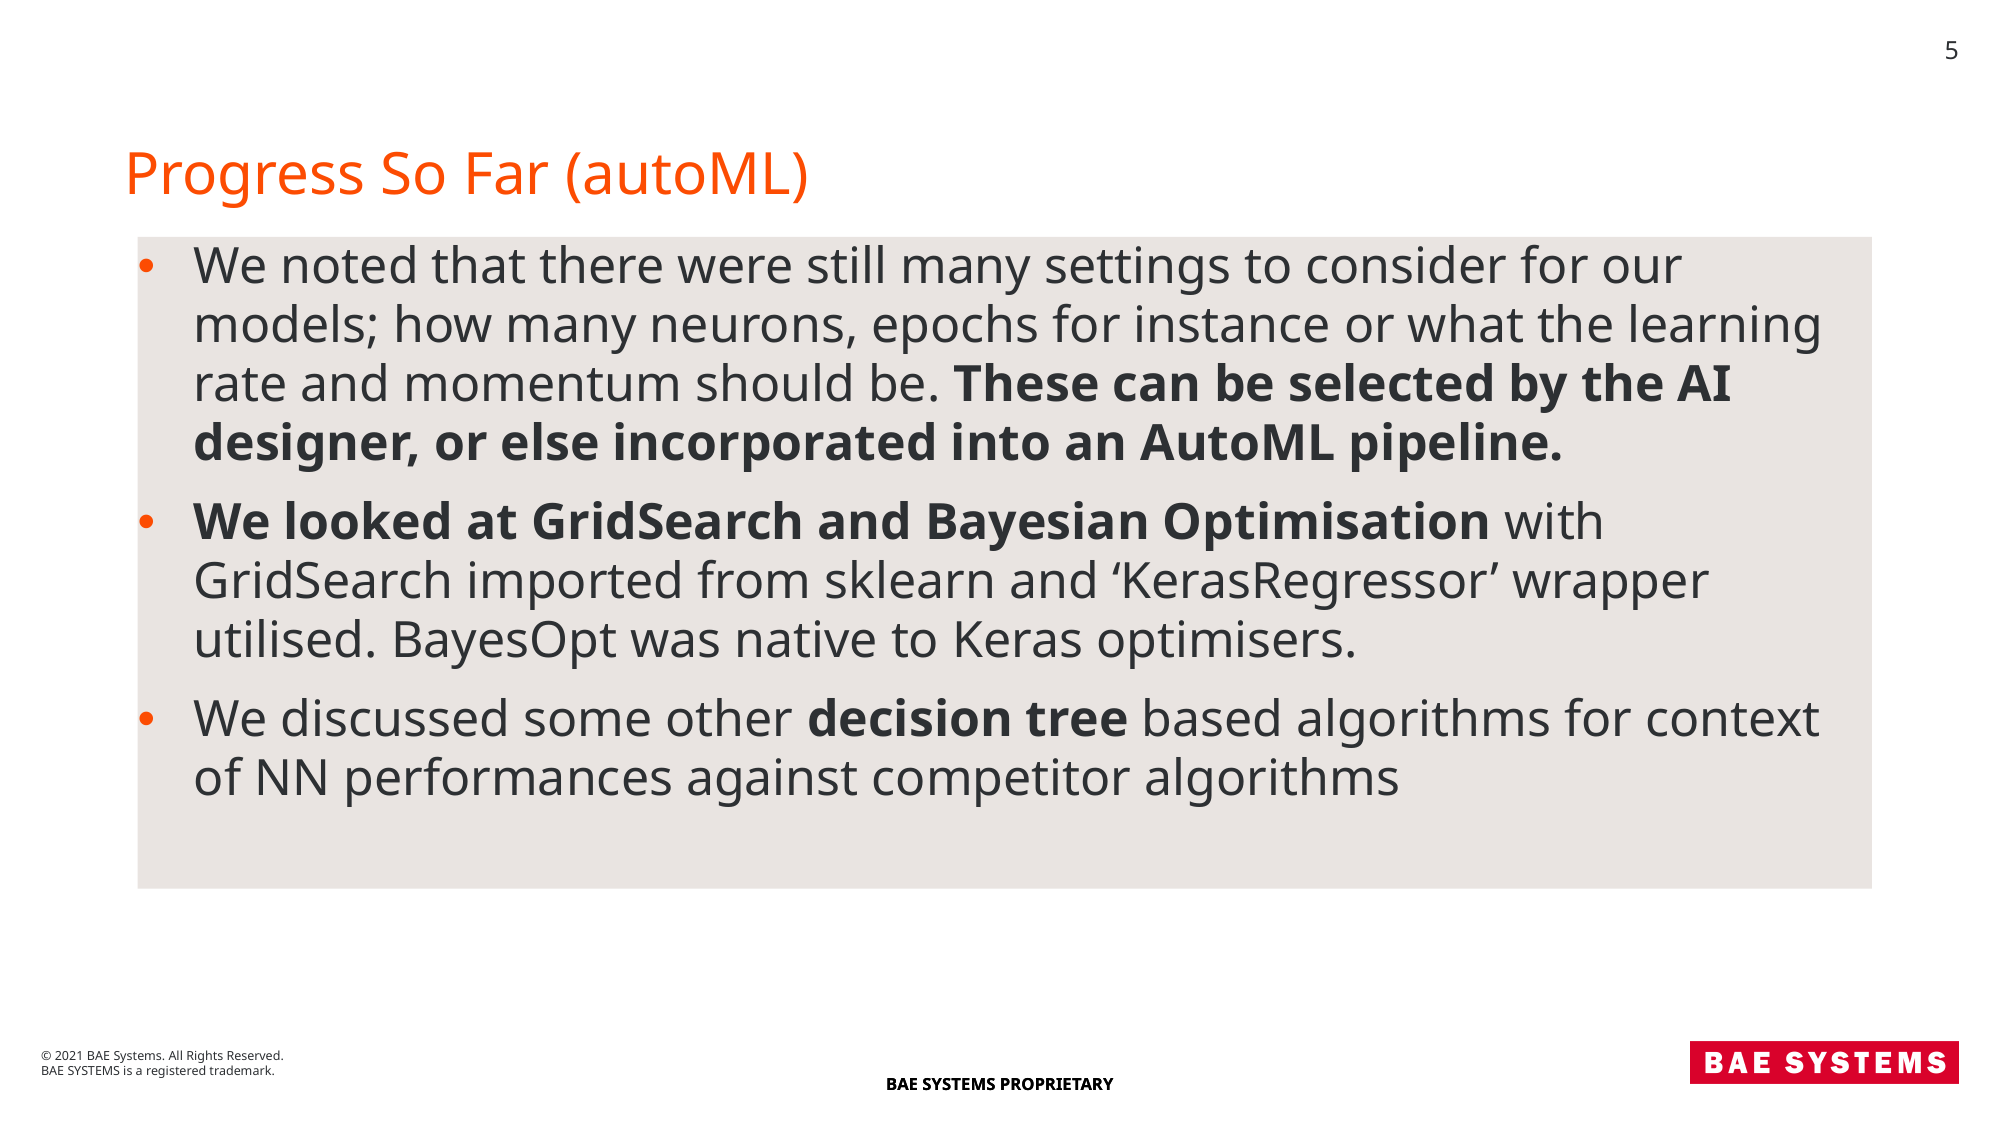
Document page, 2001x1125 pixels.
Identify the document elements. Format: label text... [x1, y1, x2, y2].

title Progress So Far (autoML) [124, 72, 1959, 208]
picture [1690, 1041, 1959, 1084]
text_box We noted that there were still many settings to consider for our models; how many neurons, epochs for instance or what the learning rate and momentum should be. These can be selected by the AI designer, or else incorporated into an AutoML pipeline. We looked at GridSearch and Bayesian Optimisation with GridSearch imported from sklearn and ‘KerasRegressor’ wrapper utilised. BayesOpt was native to Keras optimisers. We discussed some other decision tree based algorithms for context of NN performances against competitor algorithms [137, 236, 1872, 889]
slide_number 5 [1899, 41, 1959, 62]
